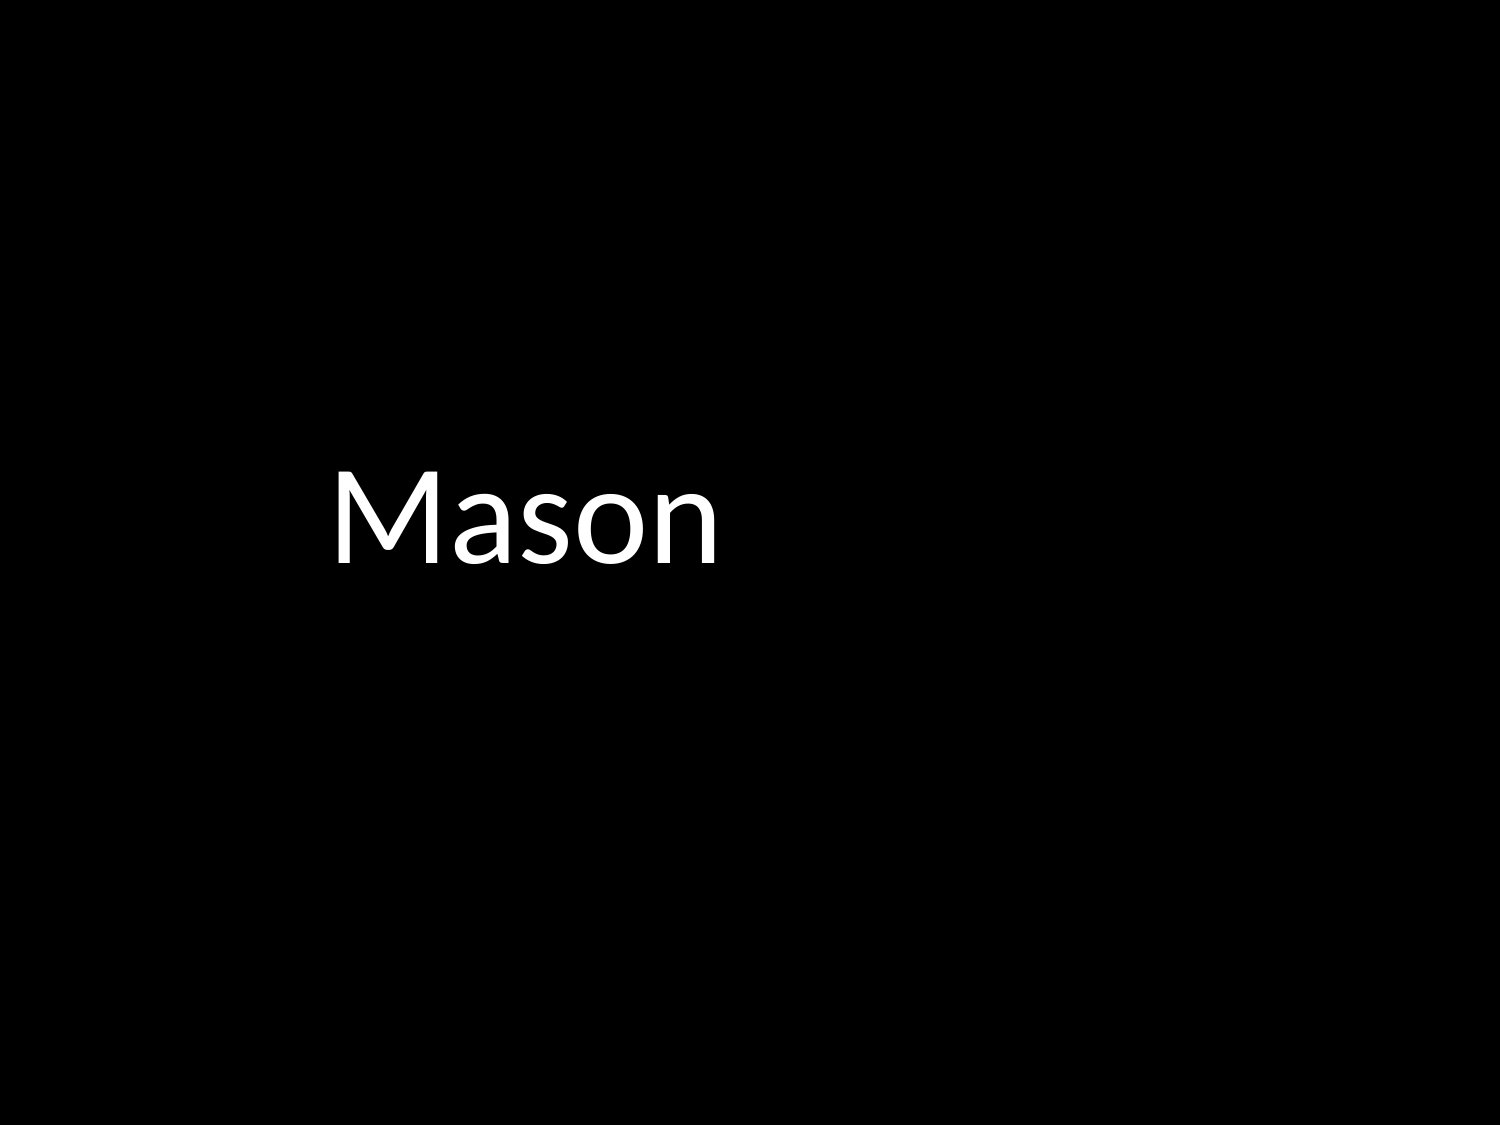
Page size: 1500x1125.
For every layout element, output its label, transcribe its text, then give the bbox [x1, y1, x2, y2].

title Mason [312, 412, 1500, 600]
